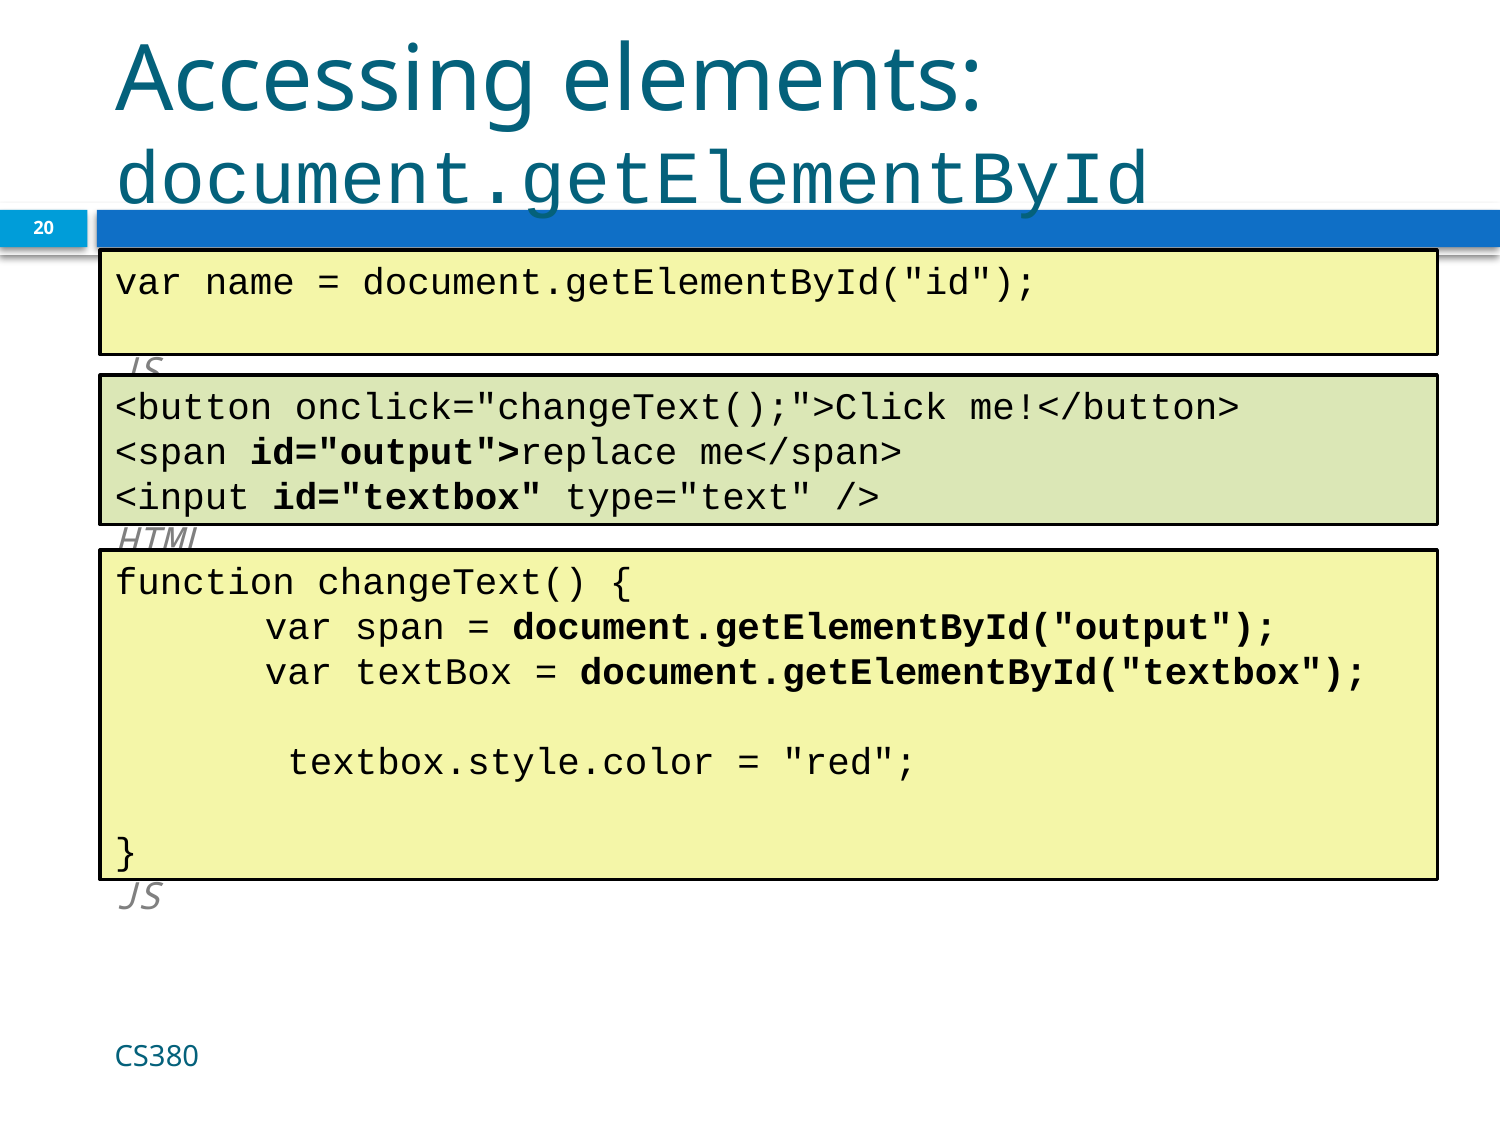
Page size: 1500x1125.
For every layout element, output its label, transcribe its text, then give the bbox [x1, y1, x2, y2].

text_box <button onclick="changeText();">Click me!</button> <span id="output">replace me</span> <input id="textbox" type="text" /> HTML [99, 375, 1438, 525]
text_box function changeText() { var span = document.getElementById("output"); var textBox = document.getElementById("textbox"); textbox.style.color = "red"; } JS [99, 549, 1438, 880]
text_box var name = document.getElementById("id"); JS [99, 249, 1438, 355]
text_box Accessing elements: document.getElementById [100, 37, 1438, 200]
text_box CS380 [99, 1025, 990, 1085]
text_box <number> [0, 208, 88, 249]
